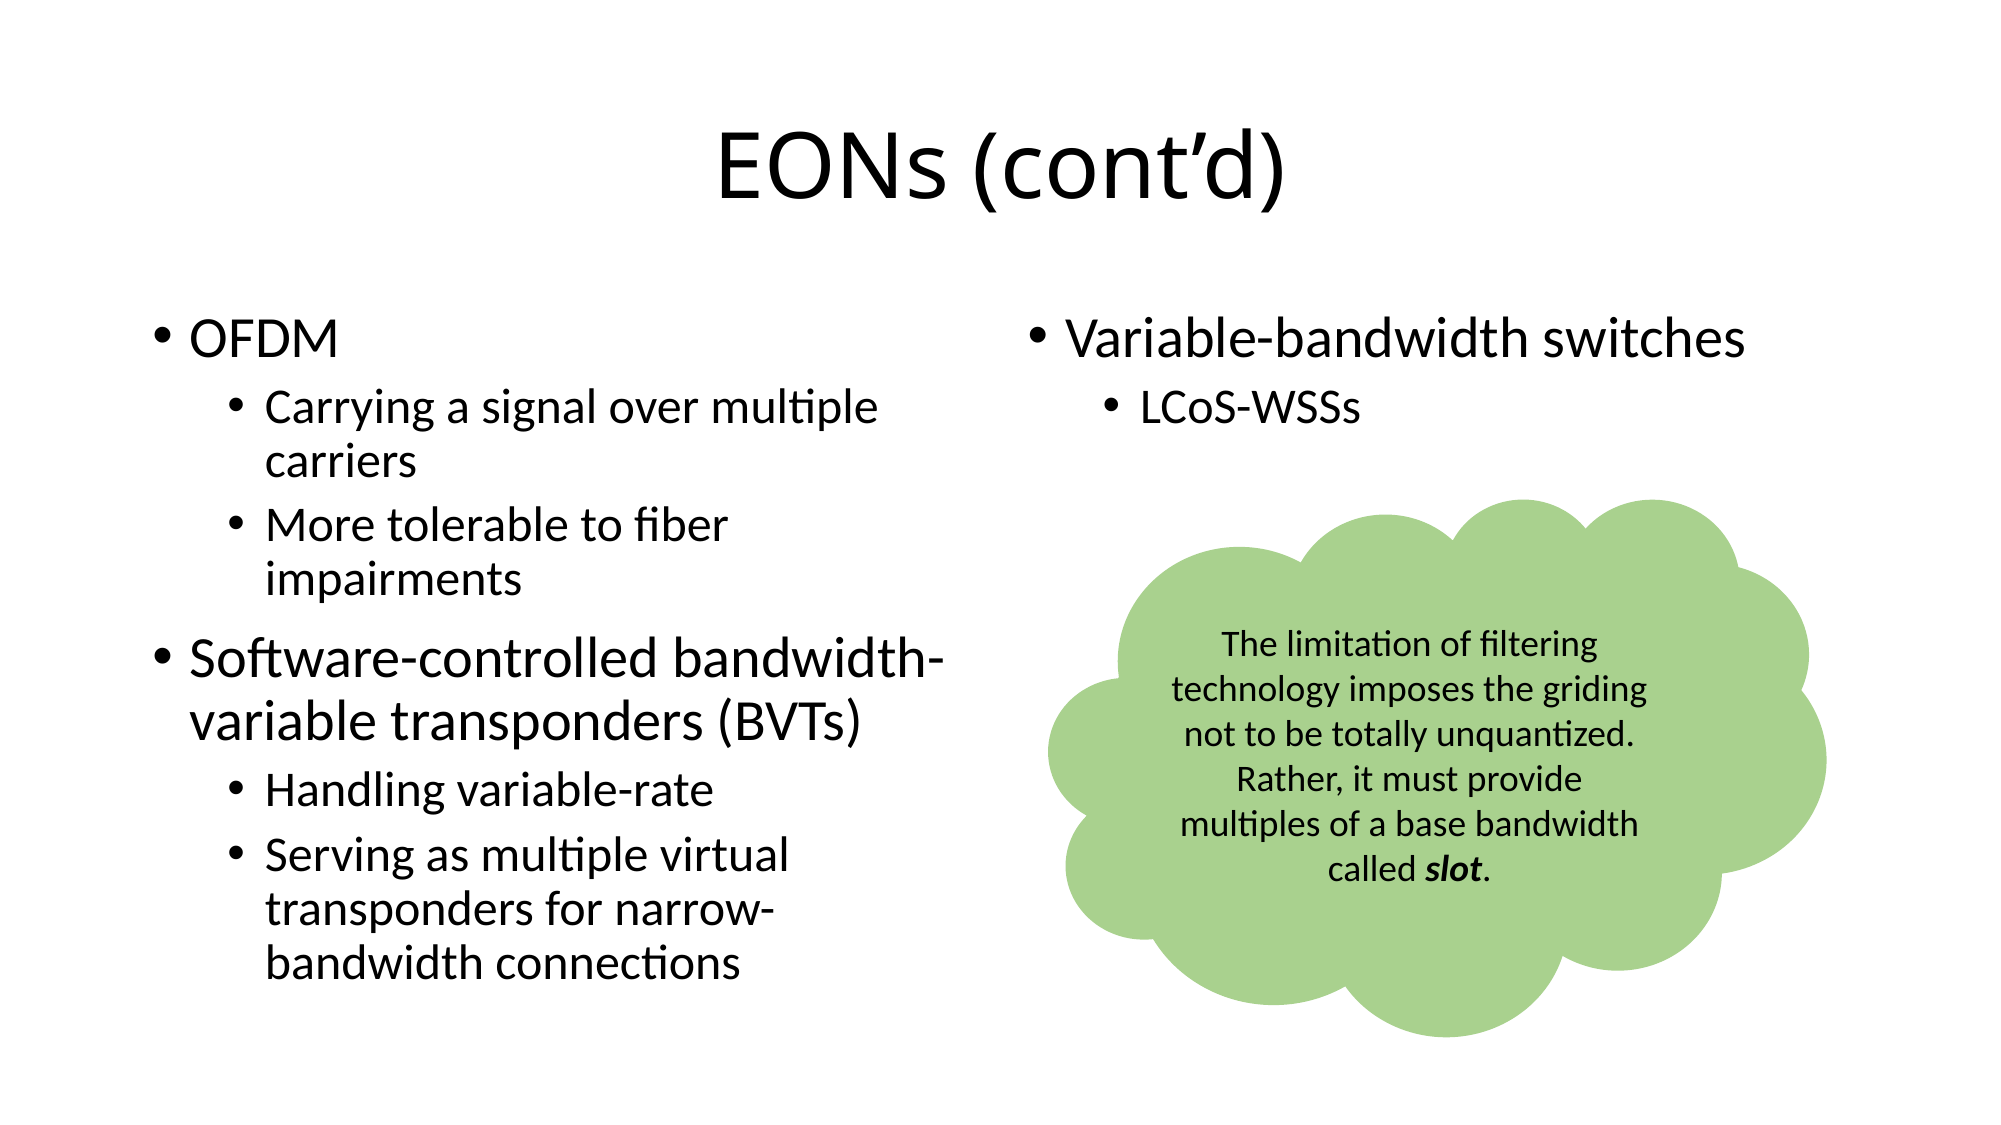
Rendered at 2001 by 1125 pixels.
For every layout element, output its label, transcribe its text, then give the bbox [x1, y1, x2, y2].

list OFDM Carrying a signal over multiple carriers More tolerable to fiber impairments Software-controlled bandwidth-variable transponders (BVTs) Handling variable-rate Serving as multiple virtual transponders for narrow-bandwidth connections [137, 299, 988, 1014]
title EONs (cont’d) [137, 59, 1863, 278]
list Variable-bandwidth switches LCoS-WSSs [1012, 299, 1863, 1014]
text_box The limitation of filtering technology imposes the griding not to be totally unquantized. Rather, it must provide multiples of a base bandwidth called slot. [1047, 498, 1828, 1039]
